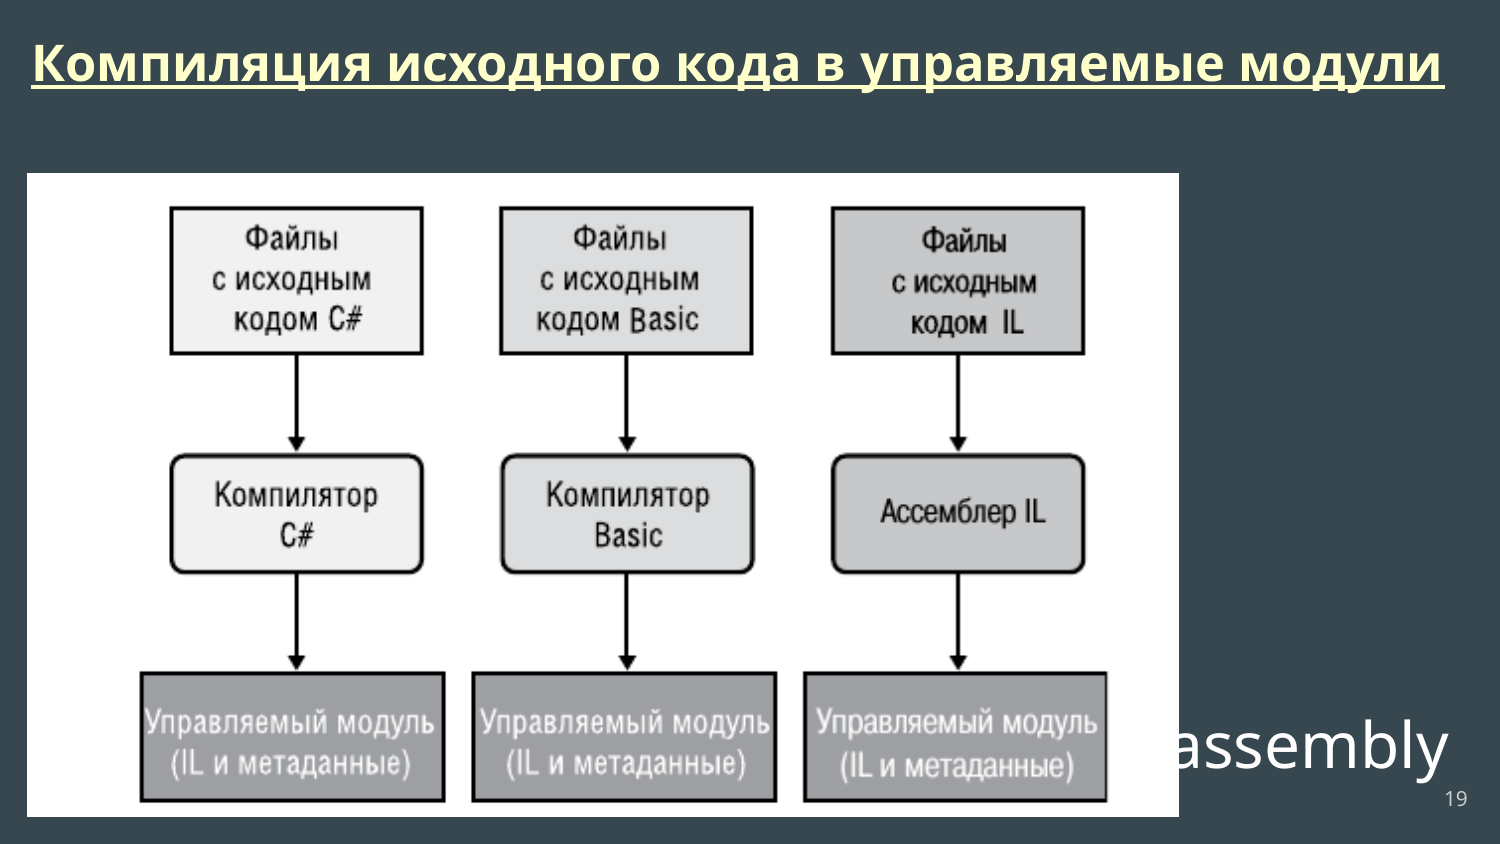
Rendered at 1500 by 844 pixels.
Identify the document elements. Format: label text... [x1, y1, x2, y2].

slide_number ‹#› [1392, 767, 1483, 833]
picture [27, 173, 1179, 817]
list assembly [1183, 242, 1500, 803]
title Компиляция исходного кода в управляемые модули [13, 15, 1463, 110]
